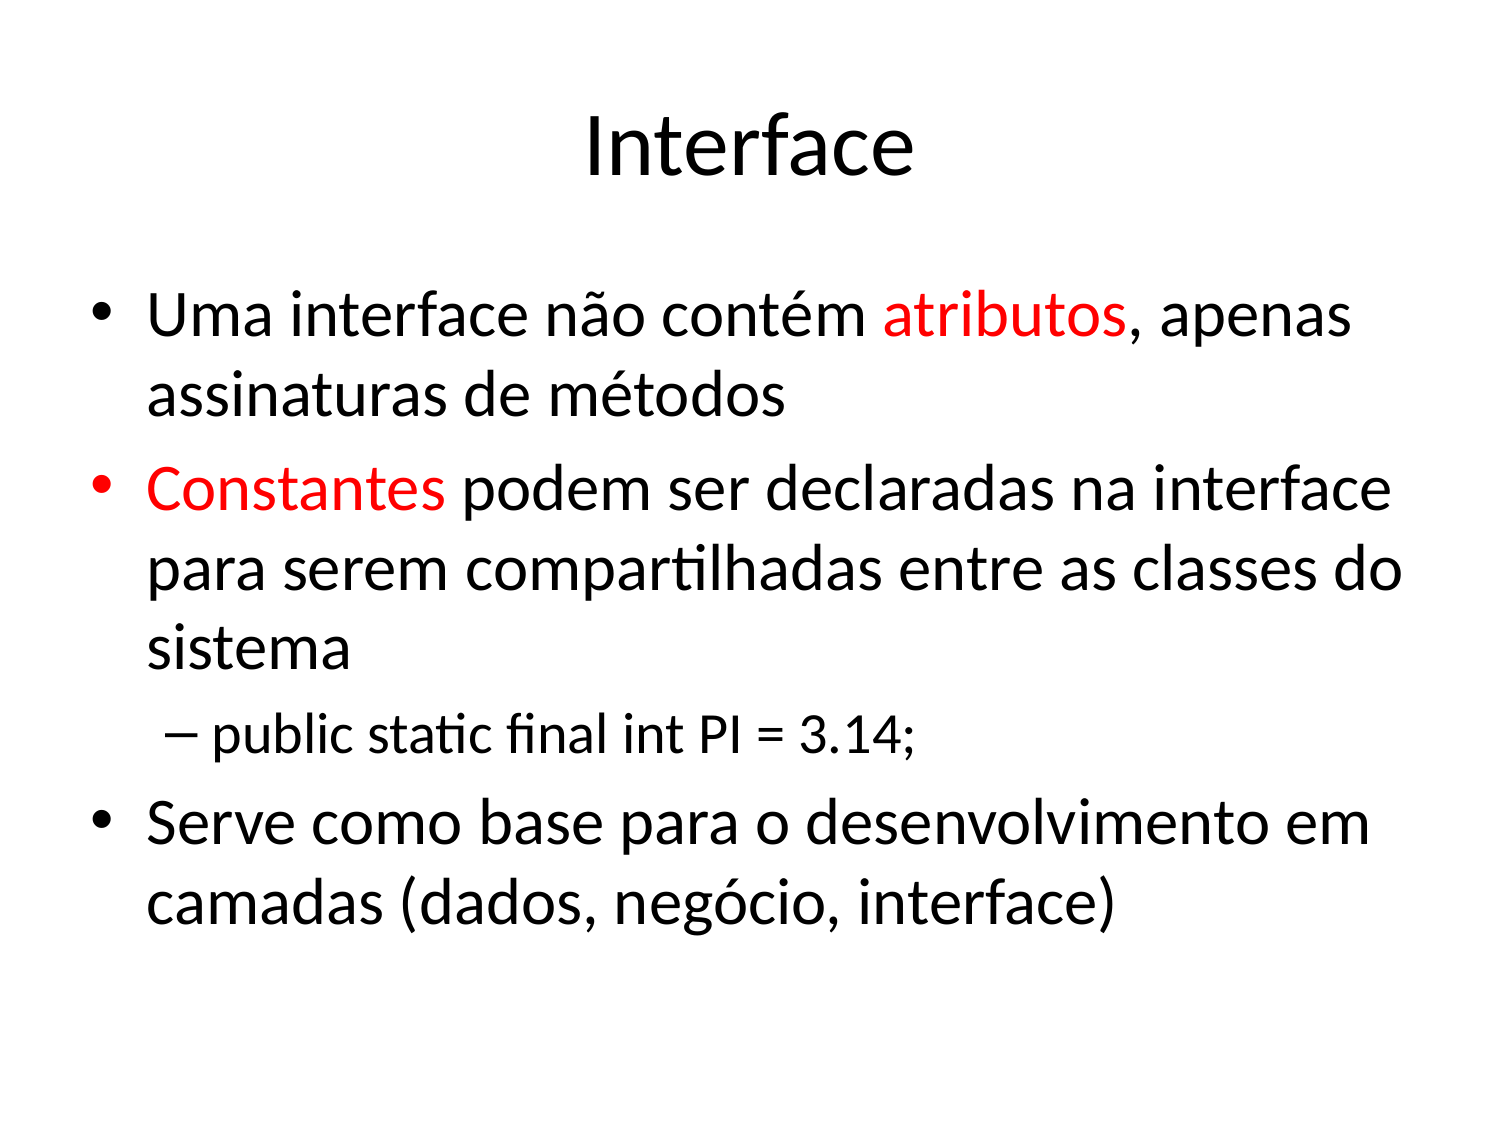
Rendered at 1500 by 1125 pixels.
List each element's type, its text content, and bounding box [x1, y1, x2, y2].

title Interface [75, 45, 1425, 233]
list Uma interface não contém atributos, apenas assinaturas de métodos Constantes podem ser declaradas na interface para serem compartilhadas entre as classes do sistema public static final int PI = 3.14; Serve como base para o desenvolvimento em camadas (dados, negócio, interface) [75, 262, 1425, 1005]
